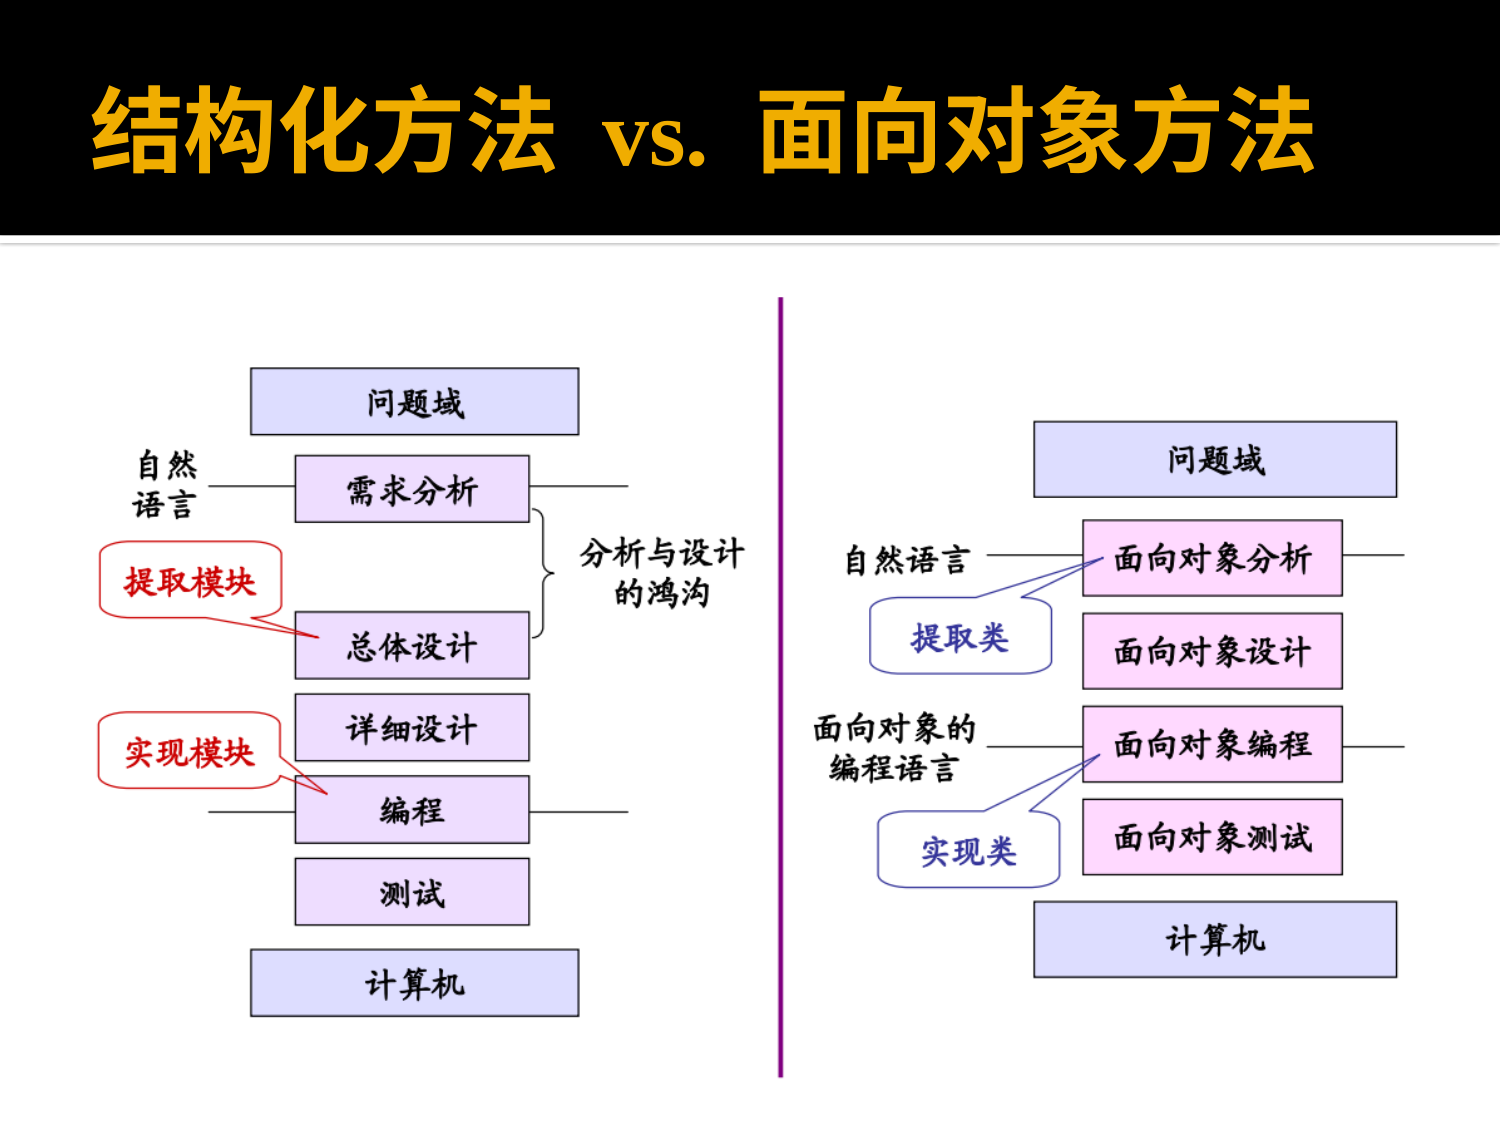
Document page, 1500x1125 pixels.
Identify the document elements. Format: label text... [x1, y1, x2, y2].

picture [81, 281, 1421, 1090]
title 结构化方法 vs. 面向对象方法 [75, 25, 1425, 231]
